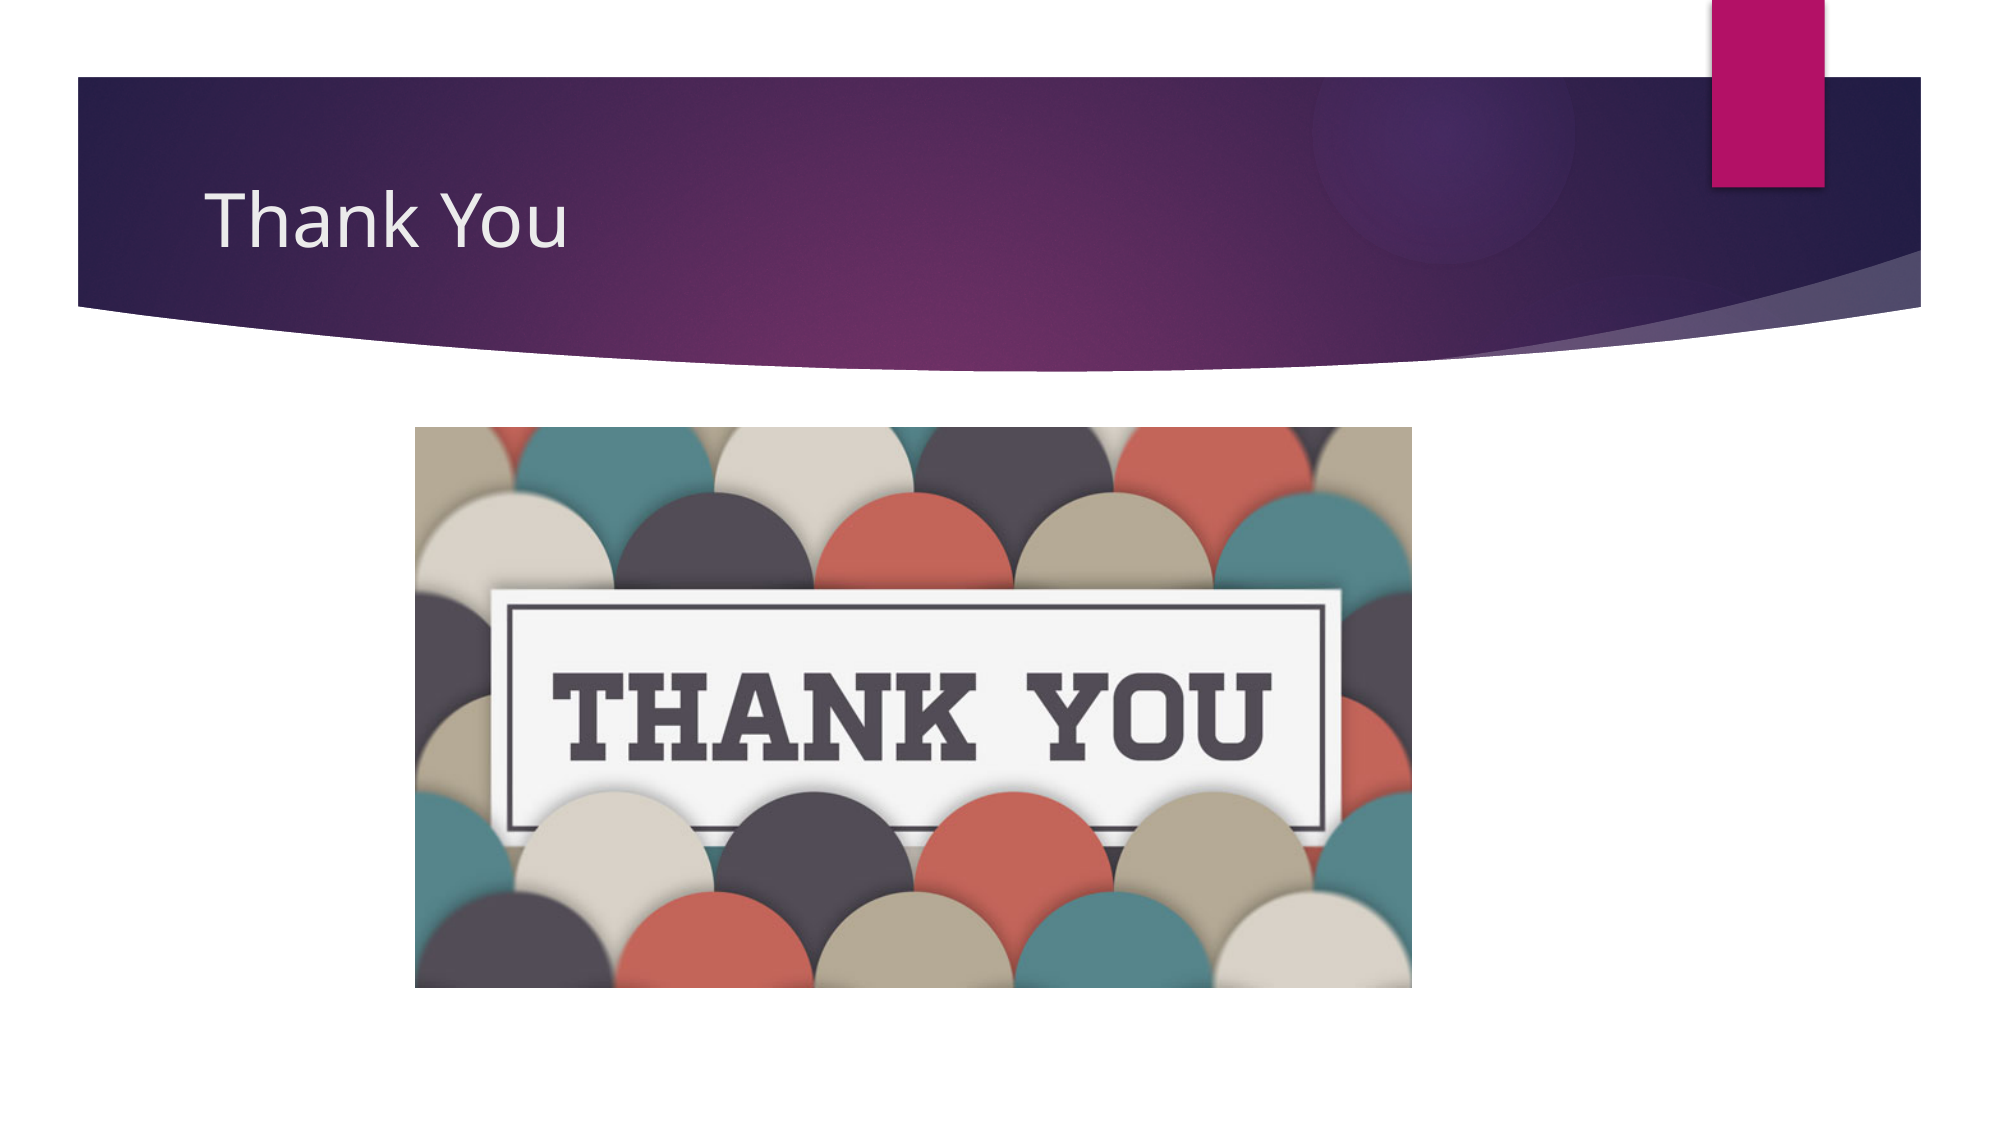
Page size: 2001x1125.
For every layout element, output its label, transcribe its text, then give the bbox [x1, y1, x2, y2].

title Thank You [189, 159, 1627, 276]
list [415, 426, 1412, 988]
